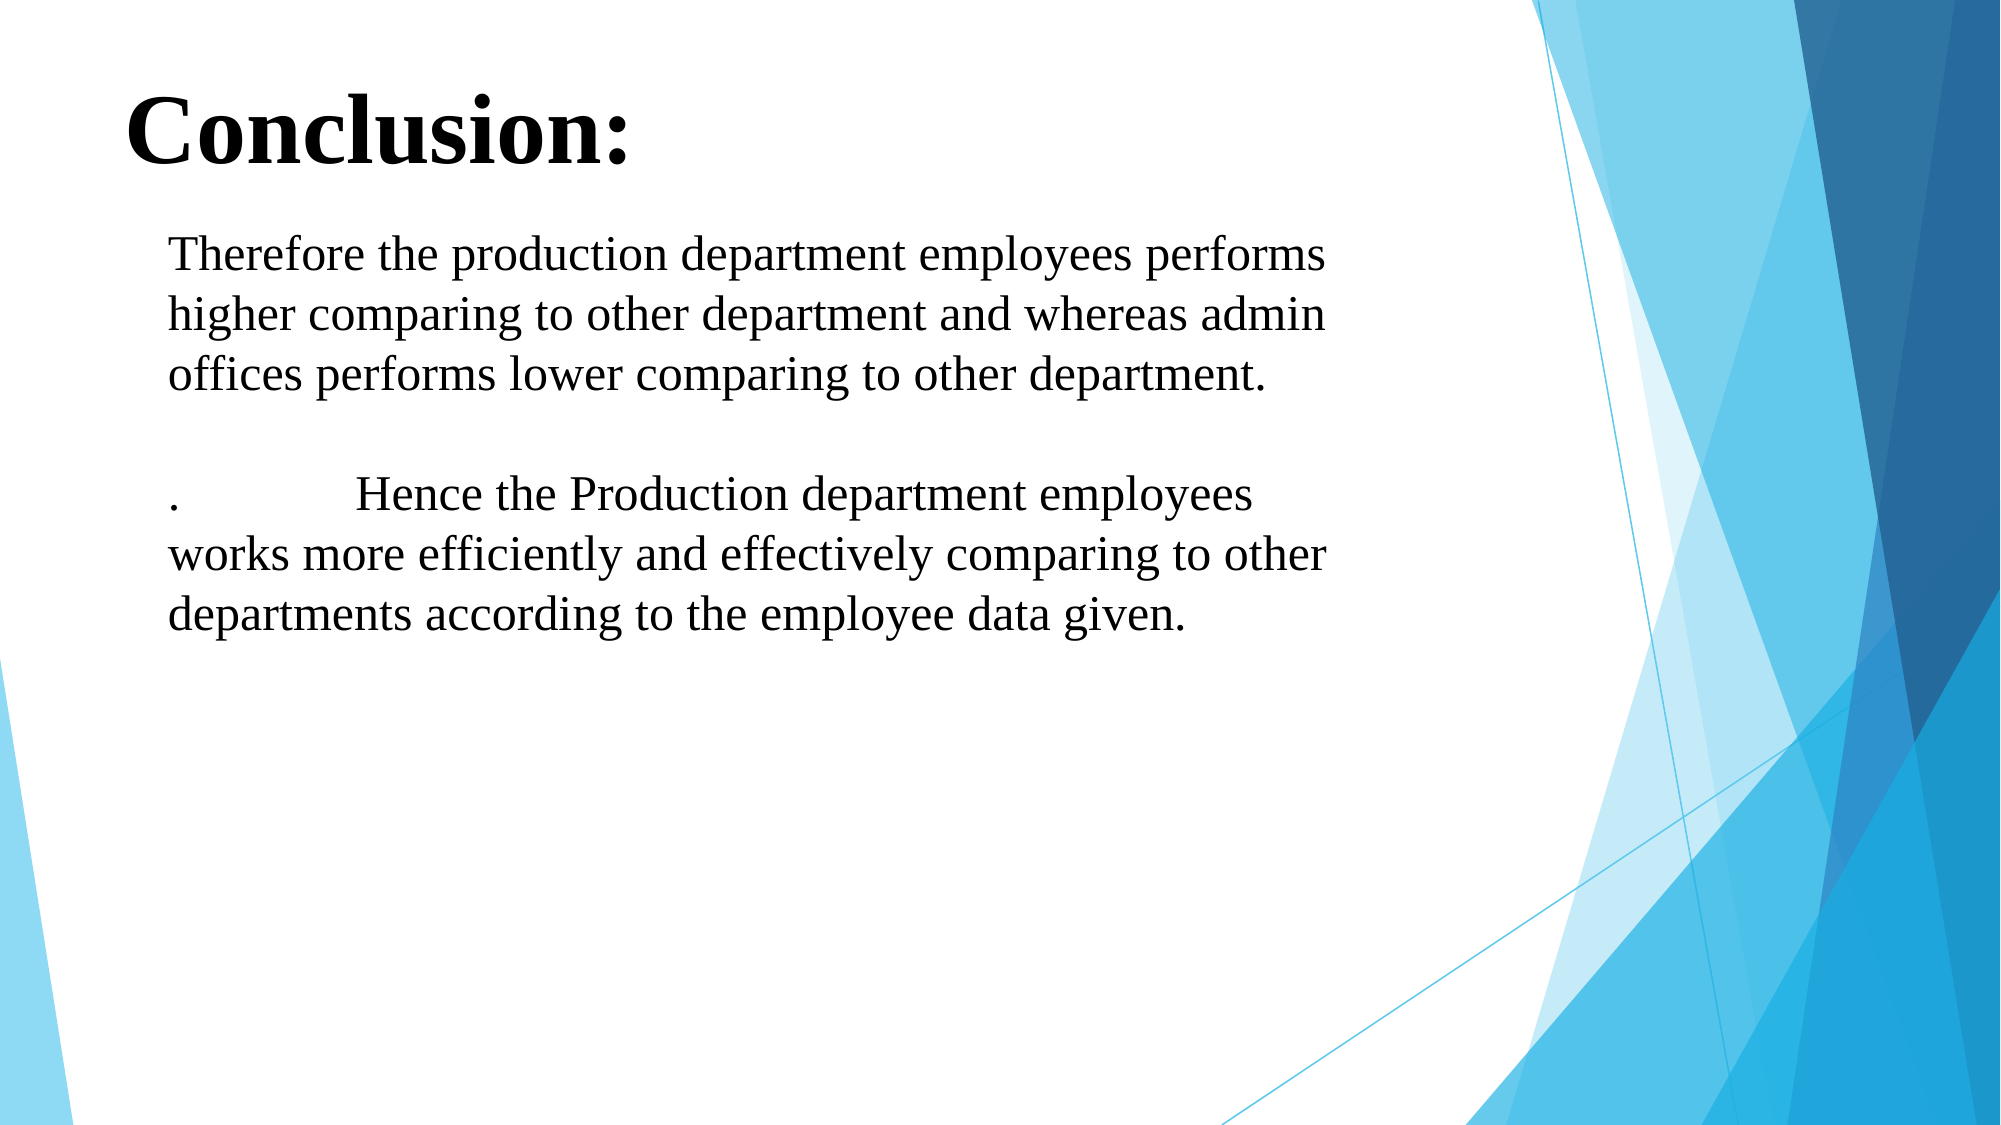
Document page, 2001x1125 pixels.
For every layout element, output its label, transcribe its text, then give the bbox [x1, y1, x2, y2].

title Conclusion: [123, 63, 1877, 182]
text_box Therefore the production department employees performs higher comparing to other department and whereas admin offices performs lower comparing to other department. . Hence the Production department employees works more efficiently and effectively comparing to other departments according to the employee data given. [167, 220, 1372, 641]
